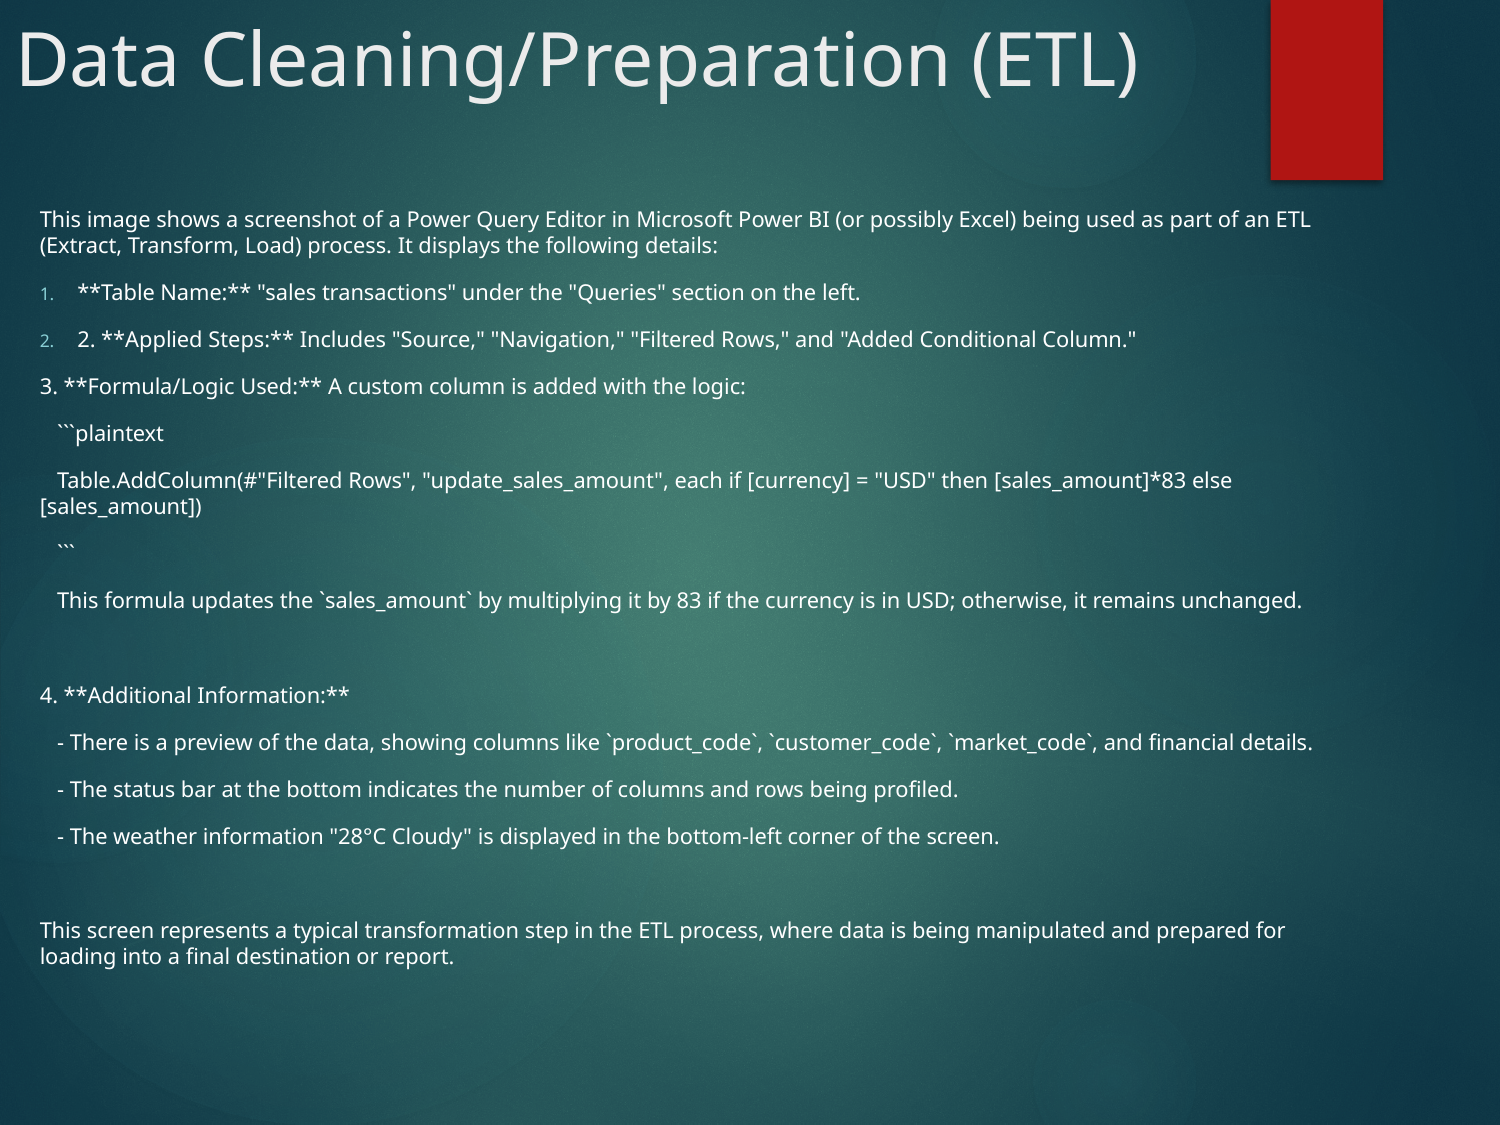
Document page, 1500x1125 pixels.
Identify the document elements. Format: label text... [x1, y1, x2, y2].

list This image shows a screenshot of a Power Query Editor in Microsoft Power BI (or possibly Excel) being used as part of an ETL (Extract, Transform, Load) process. It displays the following details: **Table Name:** "sales transactions" under the "Queries" section on the left. 2. **Applied Steps:** Includes "Source," "Navigation," "Filtered Rows," and "Added Conditional Column." 3. **Formula/Logic Used:** A custom column is added with the logic: ```plaintext Table.AddColumn(#"Filtered Rows", "update_sales_amount", each if [currency] = "USD" then [sales_amount]*83 else [sales_amount]) ``` This formula updates the `sales_amount` by multiplying it by 83 if the currency is in USD; otherwise, it remains unchanged. 4. **Additional Information:** - There is a preview of the data, showing columns like `product_code`, `customer_code`, `market_code`, and financial details. - The status bar at the bottom indicates the number of columns and rows being profiled. - The weather information "28°C Cloudy" is displayed in the bottom-left corner of the screen. This screen represents a typical transformation step in the ETL process, where data is being manipulated and prepared for loading into a final destination or report. [24, 197, 1340, 886]
title Data Cleaning/Preparation (ETL) [0, 3, 1158, 234]
